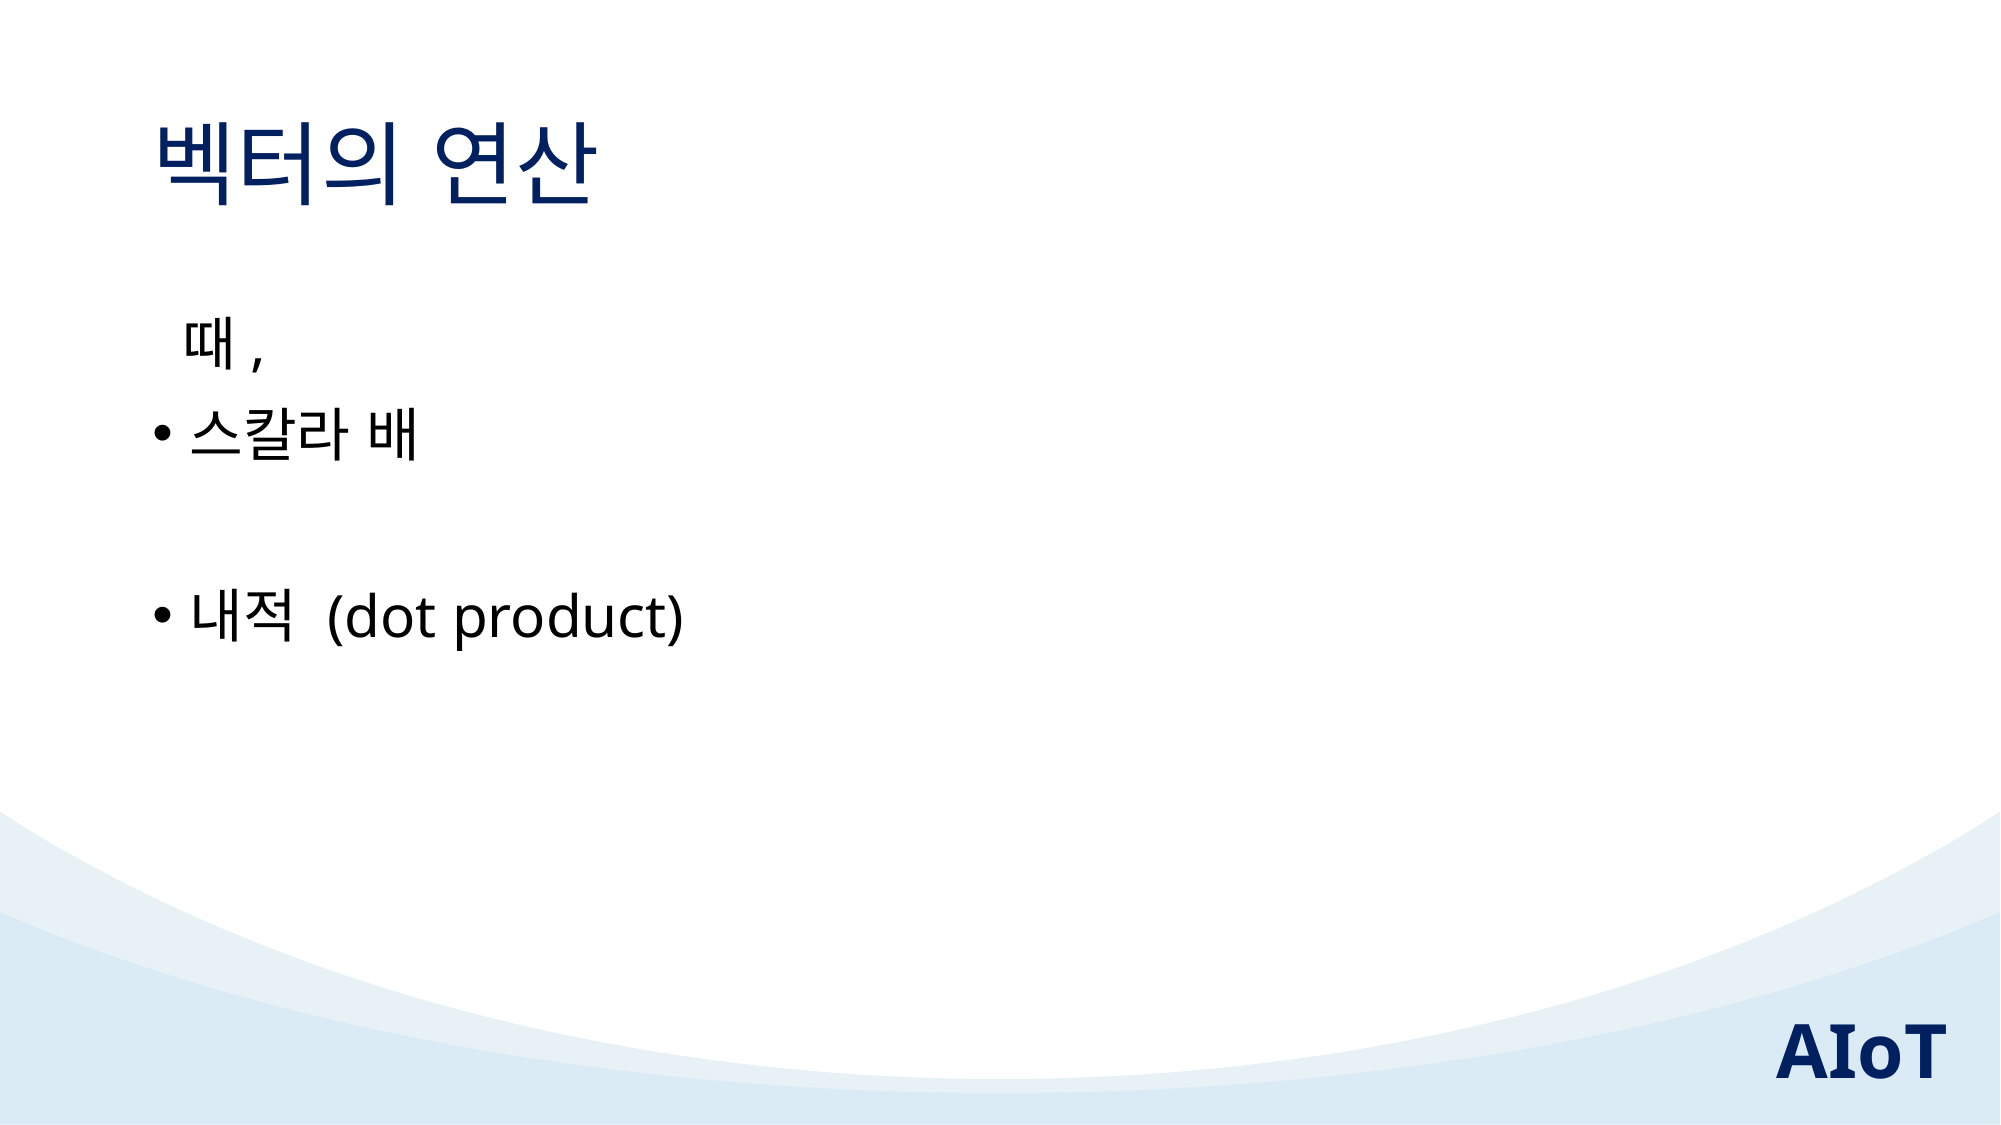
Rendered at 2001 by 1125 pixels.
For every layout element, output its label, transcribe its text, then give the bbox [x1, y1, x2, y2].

title 벡터의 연산 [137, 59, 1863, 278]
